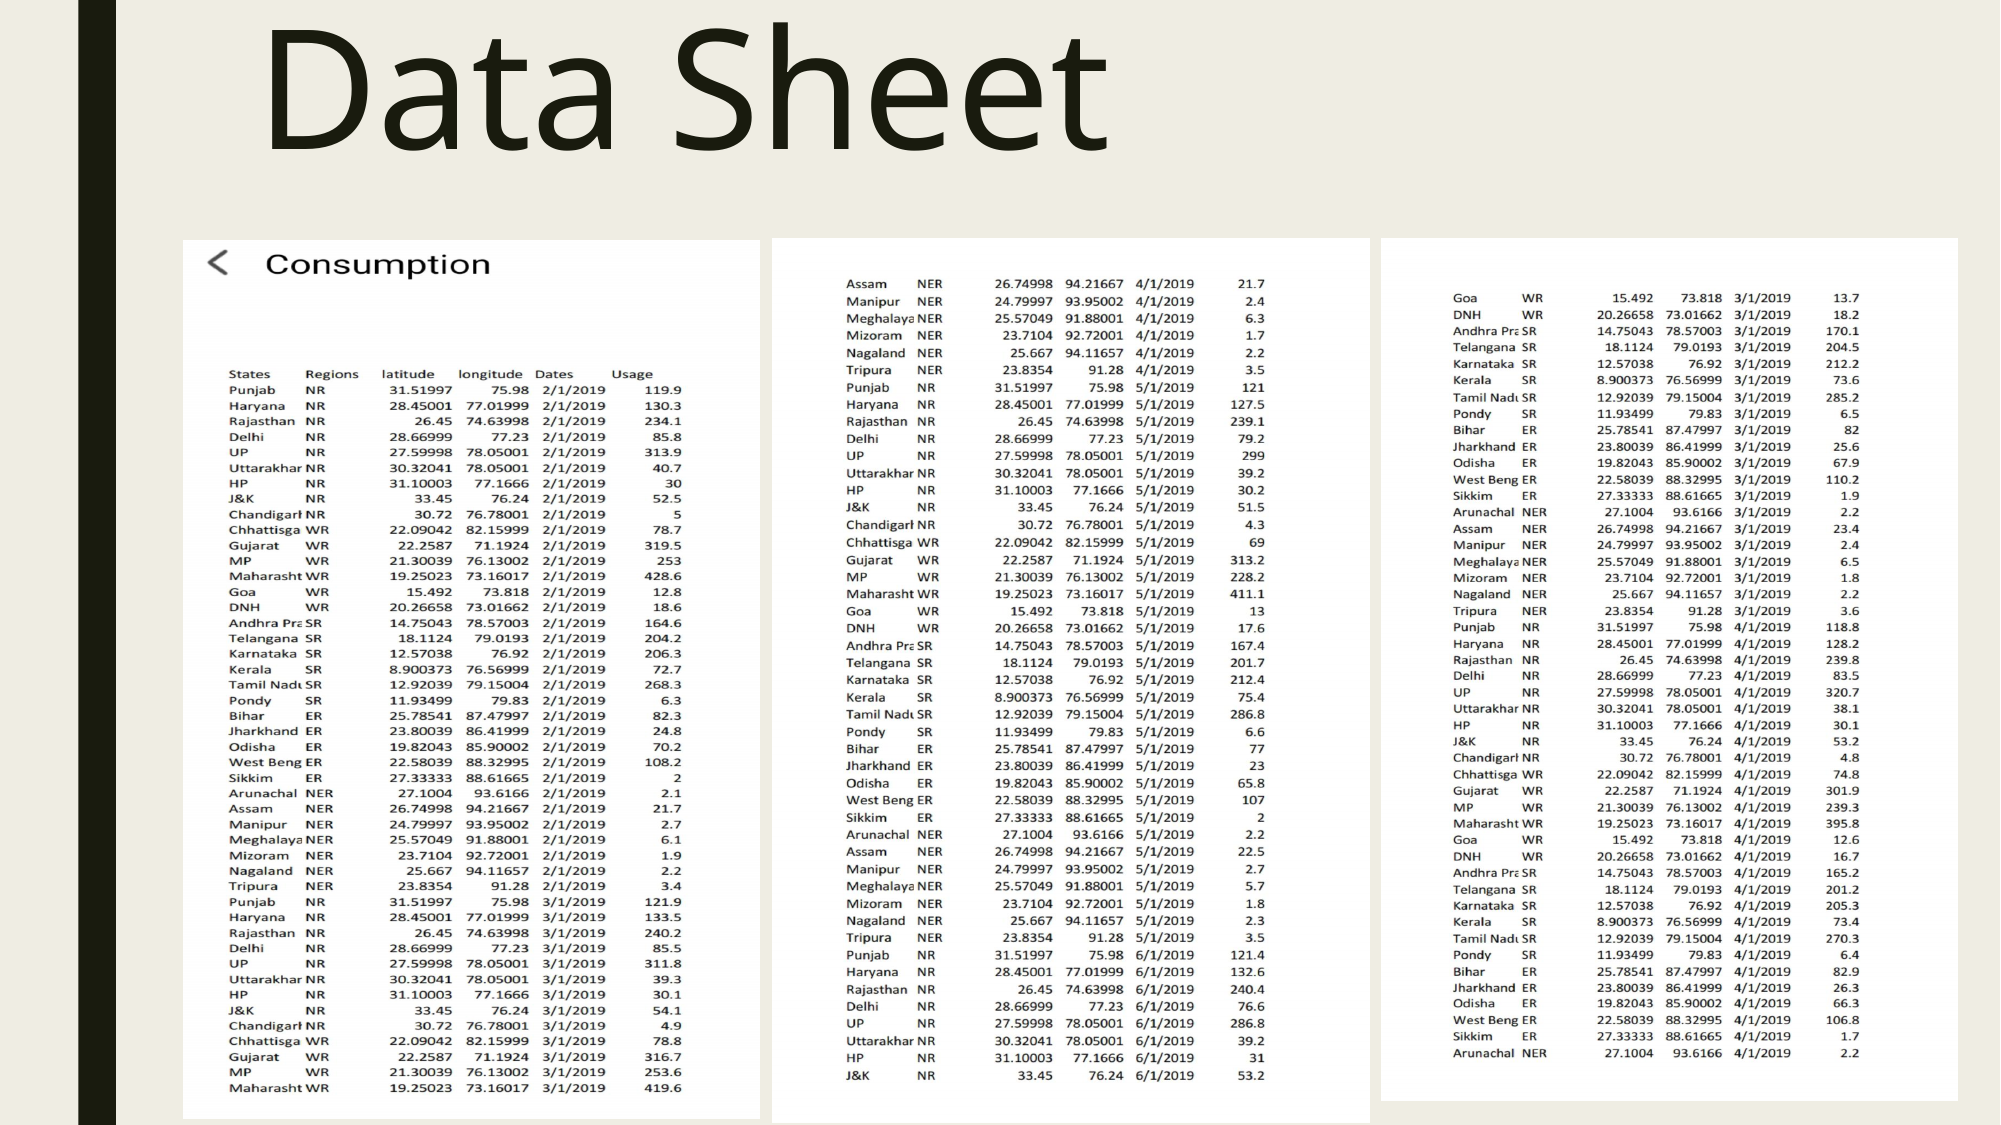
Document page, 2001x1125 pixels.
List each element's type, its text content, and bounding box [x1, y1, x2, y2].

title Data Sheet [241, 0, 1817, 244]
picture [772, 238, 1370, 1123]
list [183, 240, 761, 1119]
picture [1381, 238, 1958, 1101]
